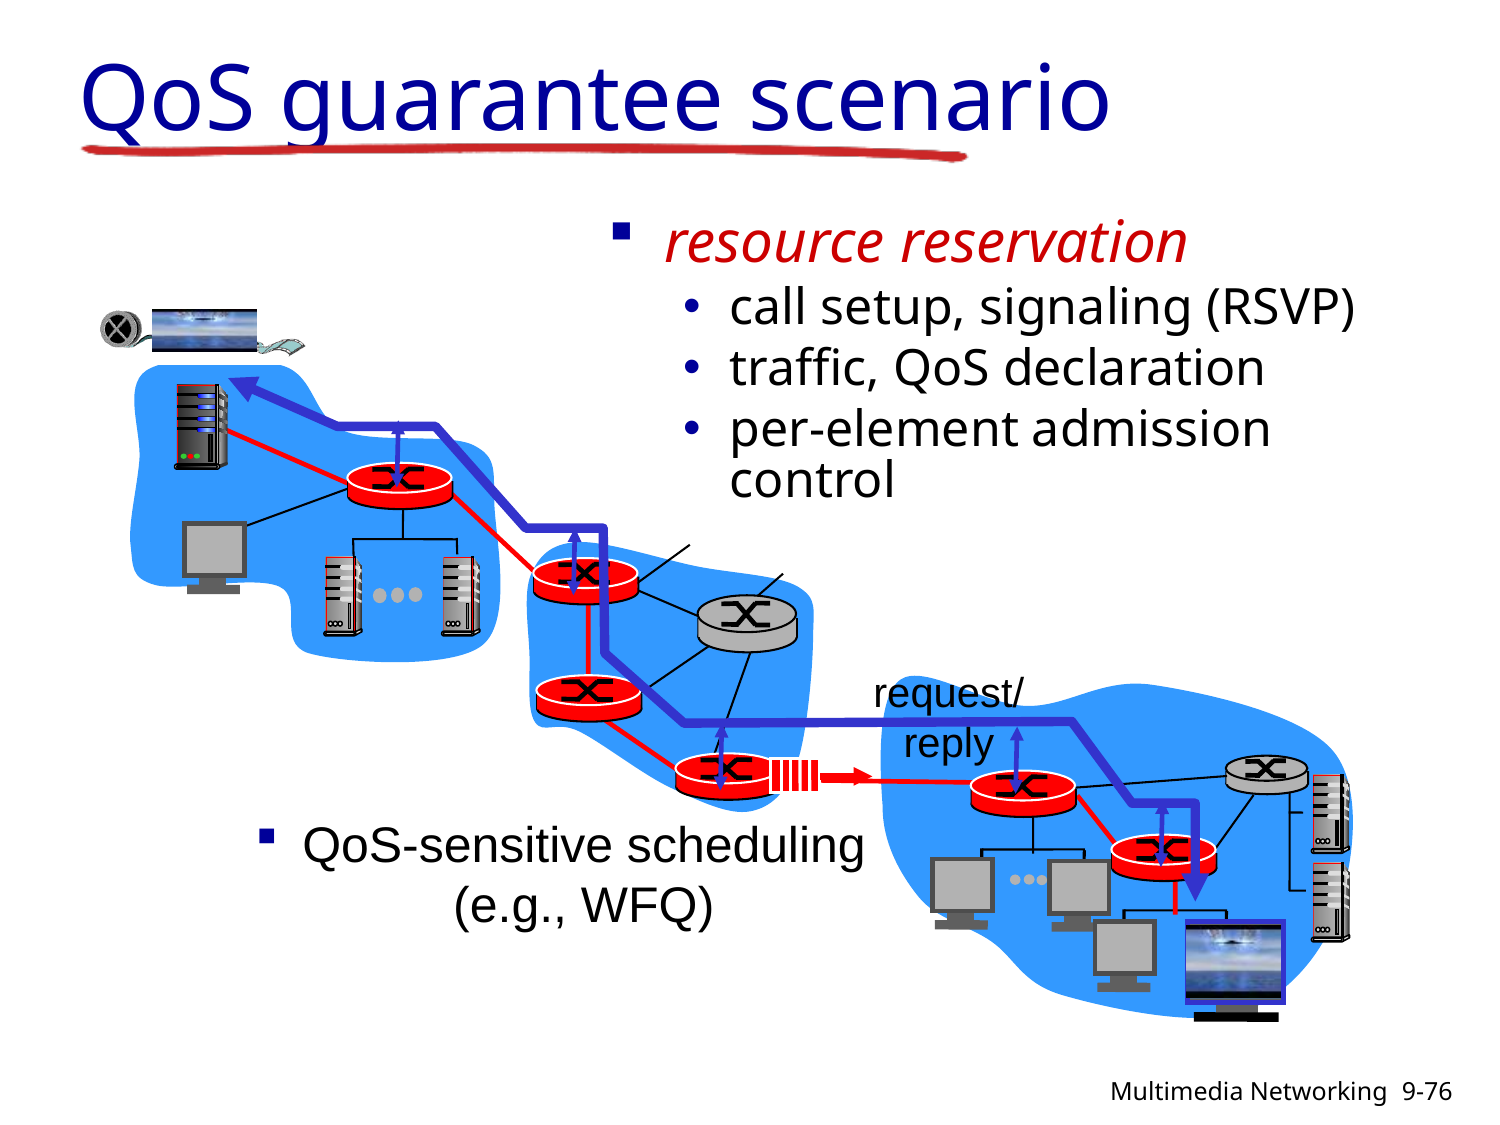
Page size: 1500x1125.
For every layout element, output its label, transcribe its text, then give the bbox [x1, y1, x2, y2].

picture [77, 139, 978, 168]
title QoS guarantee scenario [63, 0, 1400, 188]
text_box [130, 374, 230, 587]
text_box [323, 556, 363, 637]
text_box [227, 377, 1196, 902]
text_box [1311, 862, 1350, 943]
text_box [1048, 860, 1110, 928]
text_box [1186, 921, 1284, 1018]
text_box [1225, 755, 1309, 795]
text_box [1311, 774, 1350, 854]
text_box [98, 296, 306, 366]
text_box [1094, 921, 1156, 988]
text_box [932, 858, 993, 926]
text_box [162, 758, 884, 952]
text_box [1194, 693, 1346, 984]
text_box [184, 523, 245, 590]
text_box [441, 556, 481, 637]
footer Multimedia Networking [1079, 1067, 1403, 1110]
list resource reservation call setup, signaling (RSVP) traffic, QoS declaration per-element admission control [593, 207, 1450, 507]
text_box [174, 384, 229, 470]
text_box [977, 911, 1226, 1018]
slide_number 9-76 [1387, 1068, 1500, 1113]
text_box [1199, 834, 1217, 882]
